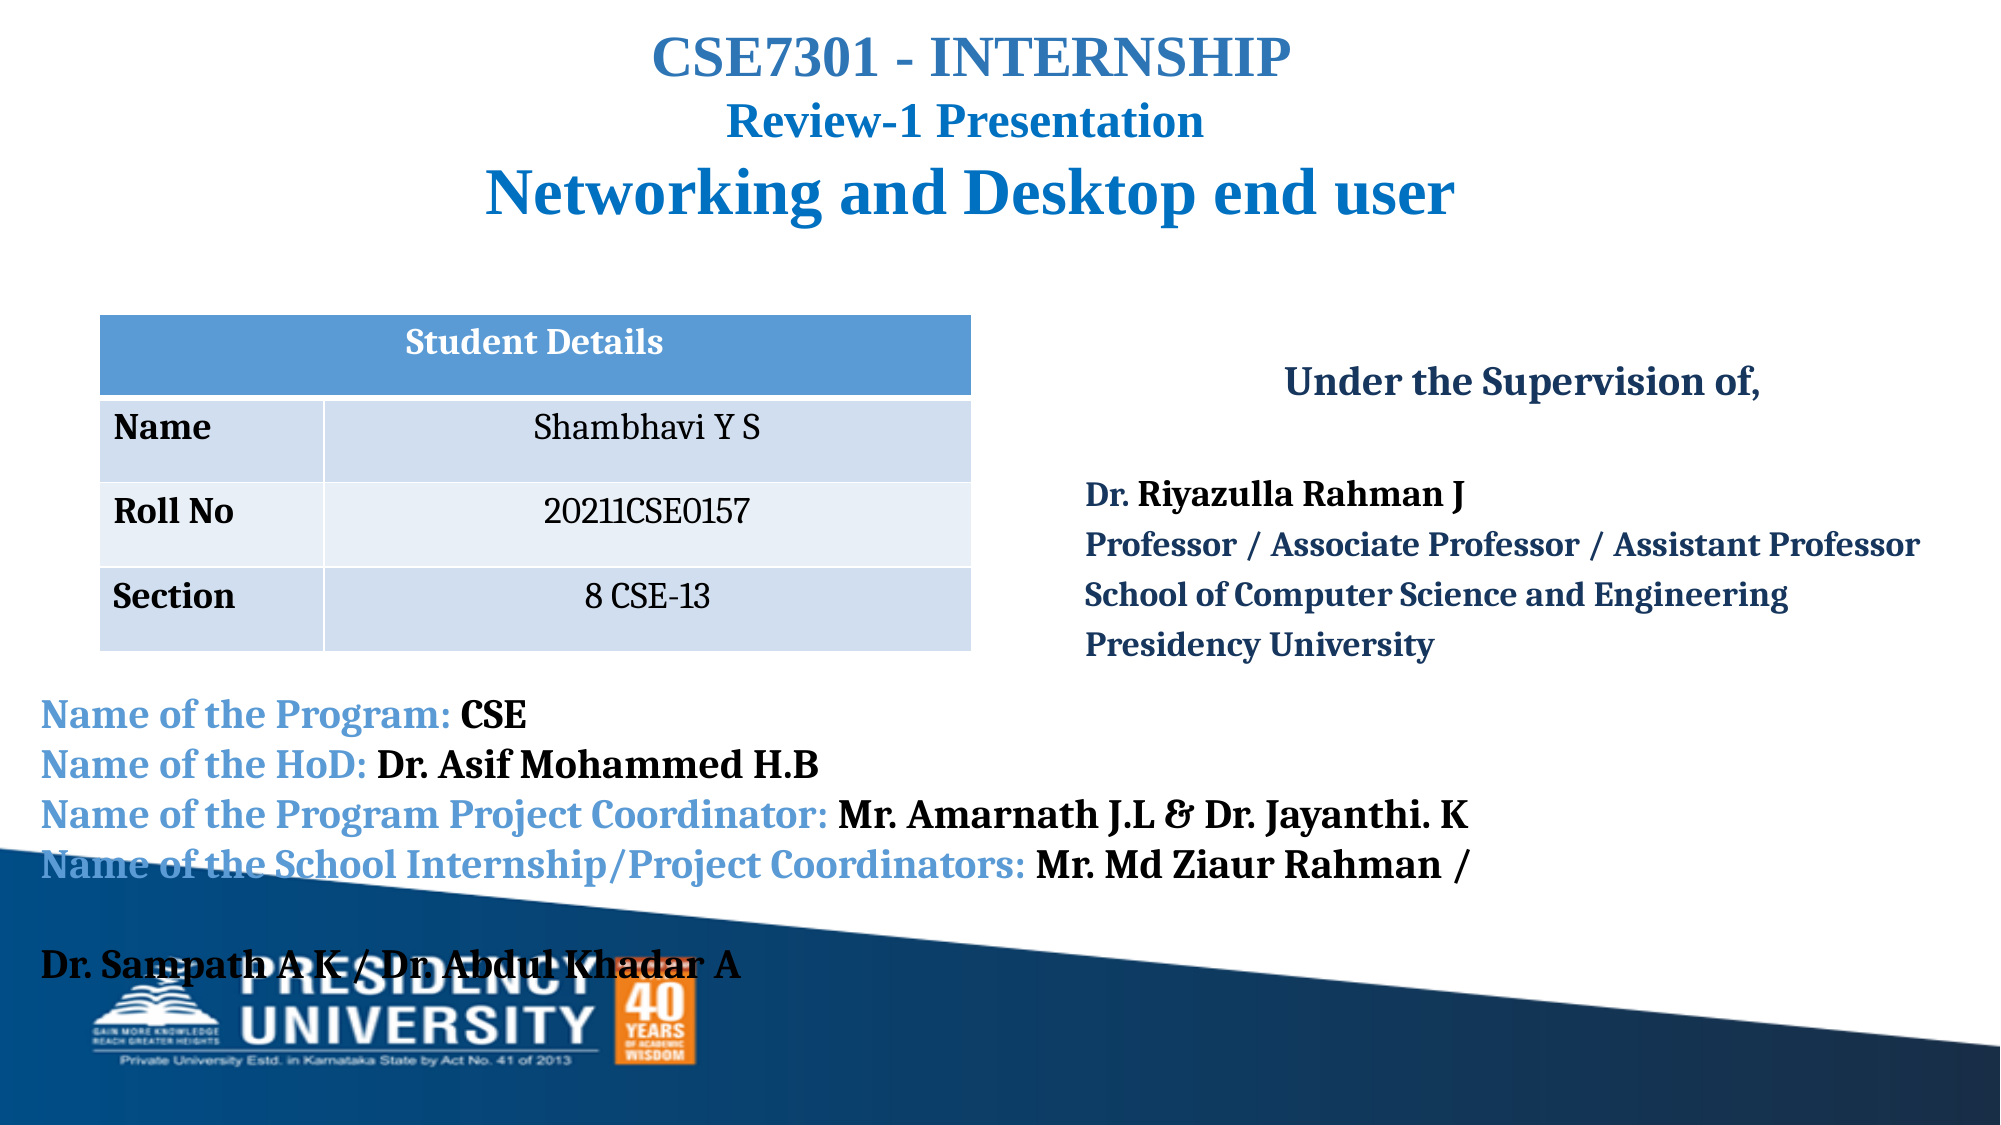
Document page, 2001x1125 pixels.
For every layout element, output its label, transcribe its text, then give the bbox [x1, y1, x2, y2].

table_cell Name [100, 401, 323, 482]
table_cell 20211CSE0157 [325, 483, 971, 566]
table_cell Shambhavi Y S [325, 401, 971, 482]
table_cell Section [100, 568, 323, 651]
text_box Under the Supervision of, Dr. Riyazulla Rahman J Professor / Associate Professor / Assistant Professor School of Computer Science and Engineering Presidency University [1070, 346, 1975, 678]
picture [0, 845, 2000, 1125]
text_box CSE7301 - INTERNSHIP Review-1 Presentation Networking and Desktop end user [109, 24, 1835, 281]
table_header Student Details [100, 315, 971, 395]
text_box Name of the Program: CSE Name of the HoD: Dr. Asif Mohammed H.B Name of the Program Project Coordinator: Mr. Amarnath J.L & Dr. Jayanthi. K Name of the School Internship/Project Coordinators: Mr. Md Ziaur Rahman / Dr. Sampath A K / Dr. Abdul Khadar A [25, 679, 2000, 936]
table_cell 8 CSE-13 [325, 568, 971, 651]
table_cell Roll No [100, 483, 323, 566]
